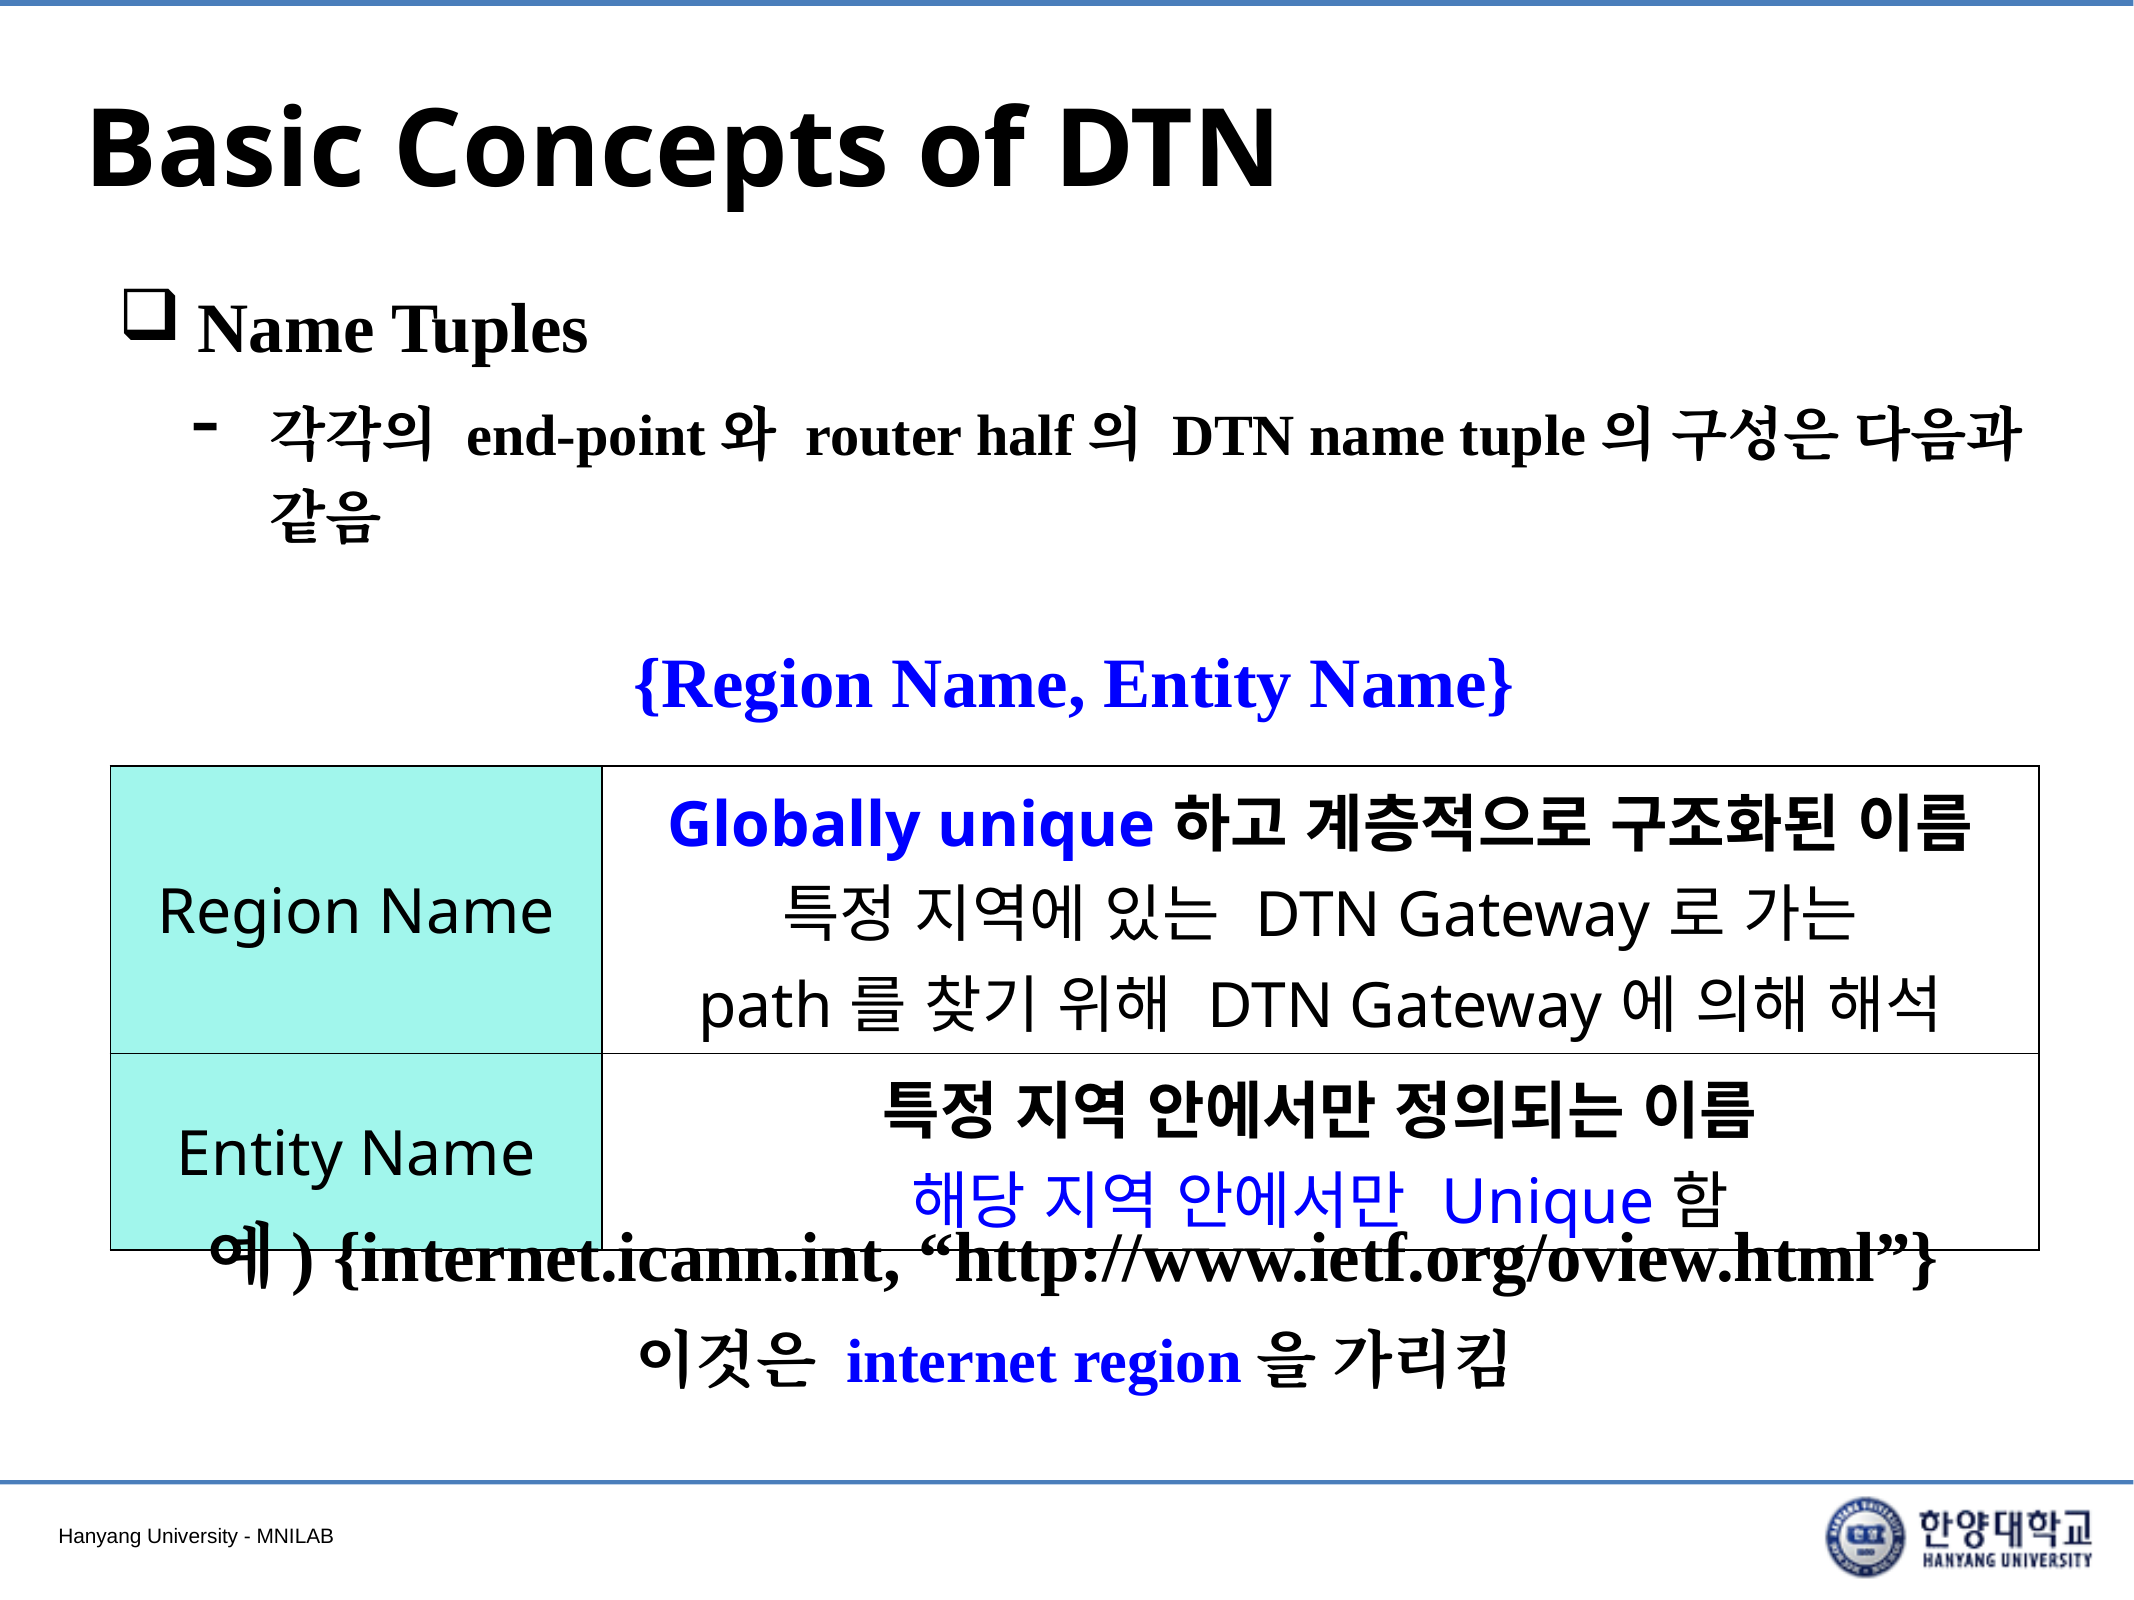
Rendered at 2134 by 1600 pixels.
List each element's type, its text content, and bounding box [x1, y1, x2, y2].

text_box {Region Name, Entity Name} [110, 611, 2039, 741]
text_box 예) {internet.icann.int, “http://www.ietf.org/oview.html”} 이것은 internet region을 가리킴 [110, 1193, 2039, 1441]
title Basic Concepts of DTN [75, 41, 2085, 245]
table_cell 특정 지역 안에서만 정의되는 이름 해당 지역 안에서만 Unique함 [603, 1054, 2038, 1193]
table_header Globally unique하고 계층적으로 구조화된 이름 특정 지역에 있는 DTN Gateway로 가는 path를 찾기 위해 DTN Gateway에 의해 해석 [603, 767, 2038, 1053]
table_header Region Name [111, 767, 601, 1053]
list Name Tuples 각각의 end-point와 router half의 DTN name tuple의 구성은 다음과 같음 [109, 255, 2040, 650]
picture [1797, 1495, 2128, 1581]
table_cell Entity Name [111, 1054, 601, 1193]
